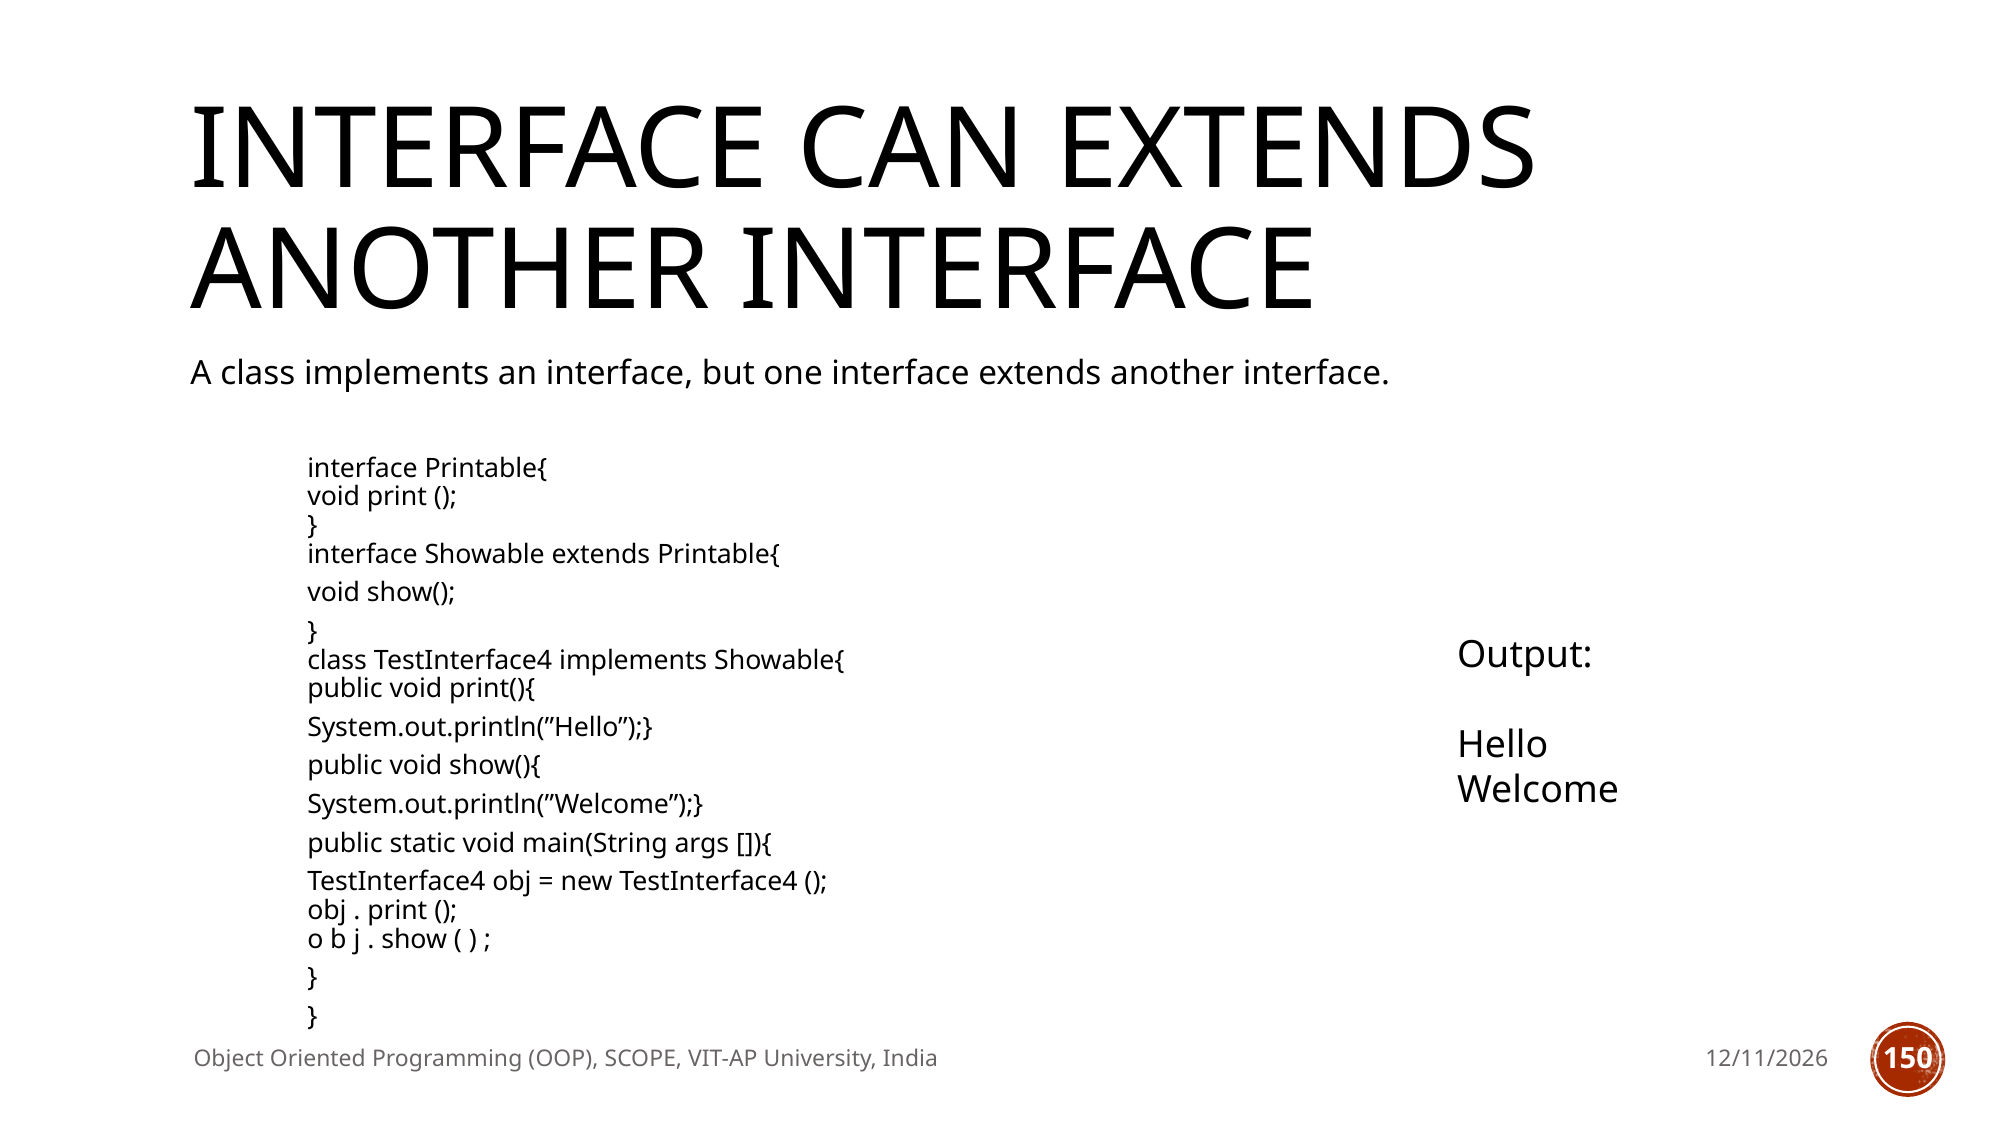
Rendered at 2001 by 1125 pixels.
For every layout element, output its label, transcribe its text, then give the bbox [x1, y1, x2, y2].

slide_number 150 [1855, 1028, 1961, 1089]
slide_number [1306, 1028, 1844, 1089]
text_box Output: Hello Welcome [1442, 622, 1635, 818]
list A class implements an interface, but one interface extends another interface. interface Printable{ void print (); } interface Showable extends Printable{ void show(); } class TestInterface4 implements Showable{ public void print(){ System.out.println(”Hello”);} public void show(){ System.out.println(”Welcome”);} public static void main(String args []){ TestInterface4 obj = new TestInterface4 (); obj . print (); o b j . show ( ) ; } } [175, 348, 1826, 1046]
title Interface can extends another interface [175, 79, 1826, 344]
footer Object Oriented Programming (OOP), SCOPE, VIT-AP University, India [178, 1028, 1217, 1089]
